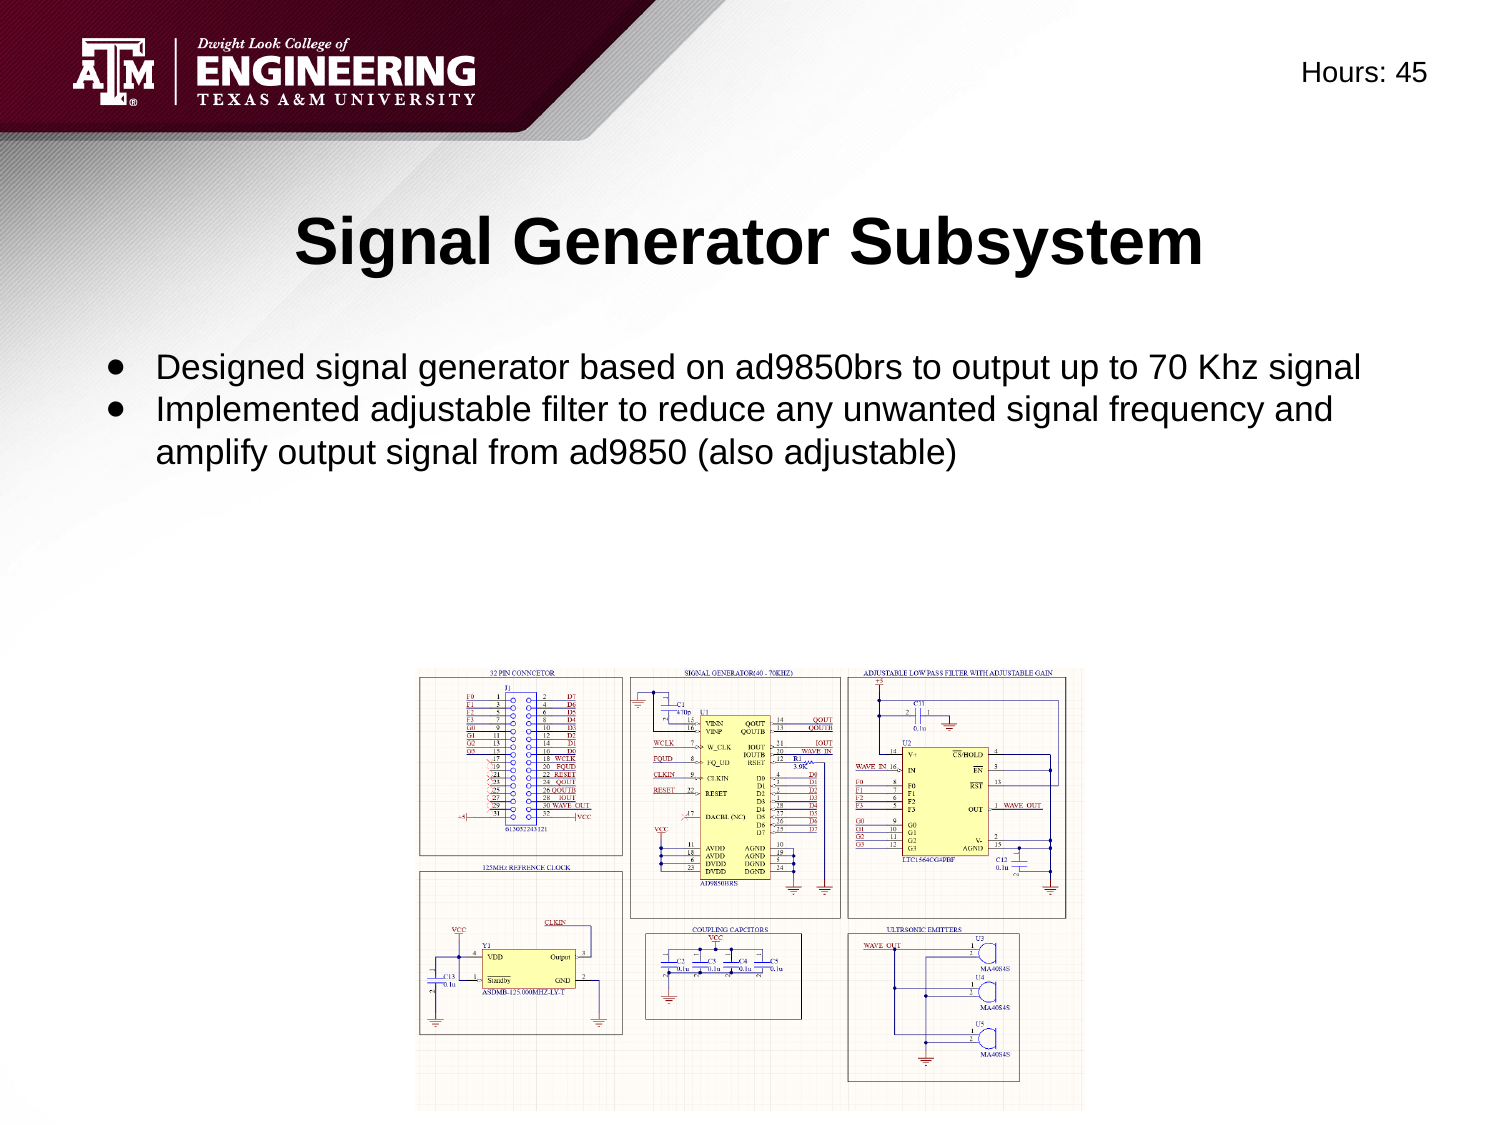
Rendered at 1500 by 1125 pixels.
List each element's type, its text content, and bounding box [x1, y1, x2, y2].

text_box Hours: 45 [1285, 38, 1472, 94]
title Signal Generator Subsystem [75, 172, 1425, 304]
list Designed signal generator based on ad9850brs to output up to 70 Khz signal Implemented adjustable filter to reduce any unwanted signal frequency and amplify output signal from ad9850 (also adjustable) [75, 336, 1425, 517]
picture [0, 0, 1500, 1125]
